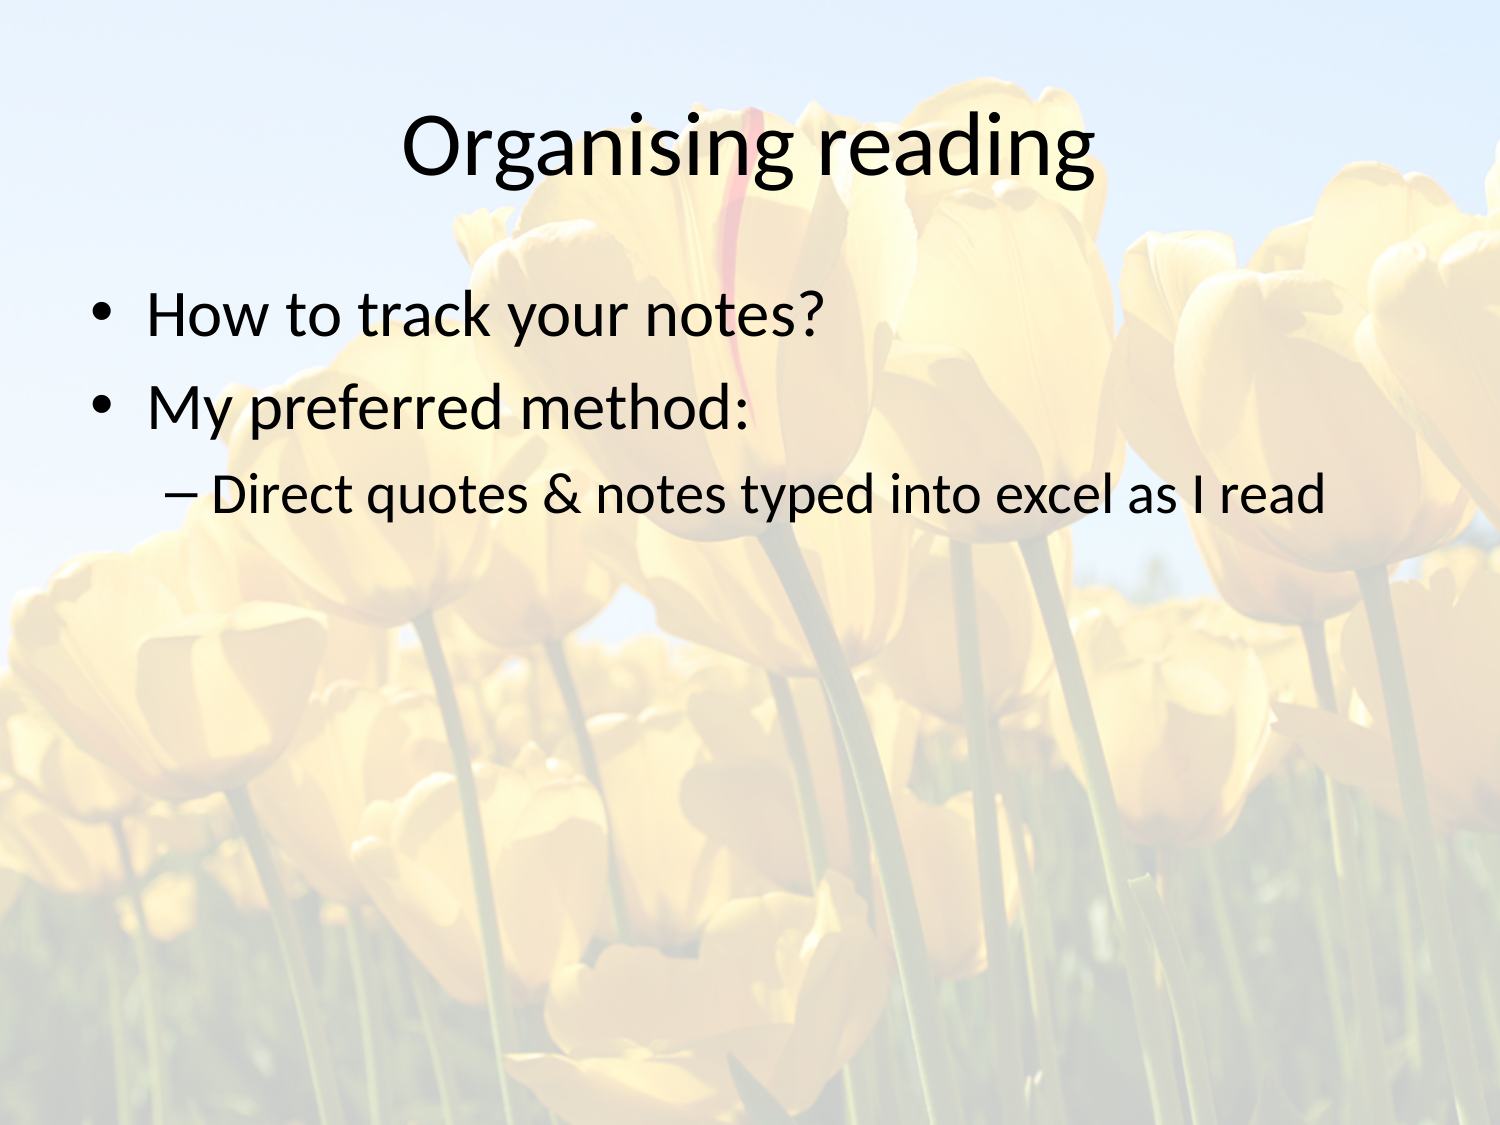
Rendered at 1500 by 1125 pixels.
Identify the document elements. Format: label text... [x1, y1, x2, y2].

title Organising reading [75, 45, 1425, 233]
list How to track your notes? My preferred method: Direct quotes & notes typed into excel as I read [75, 262, 1425, 1005]
